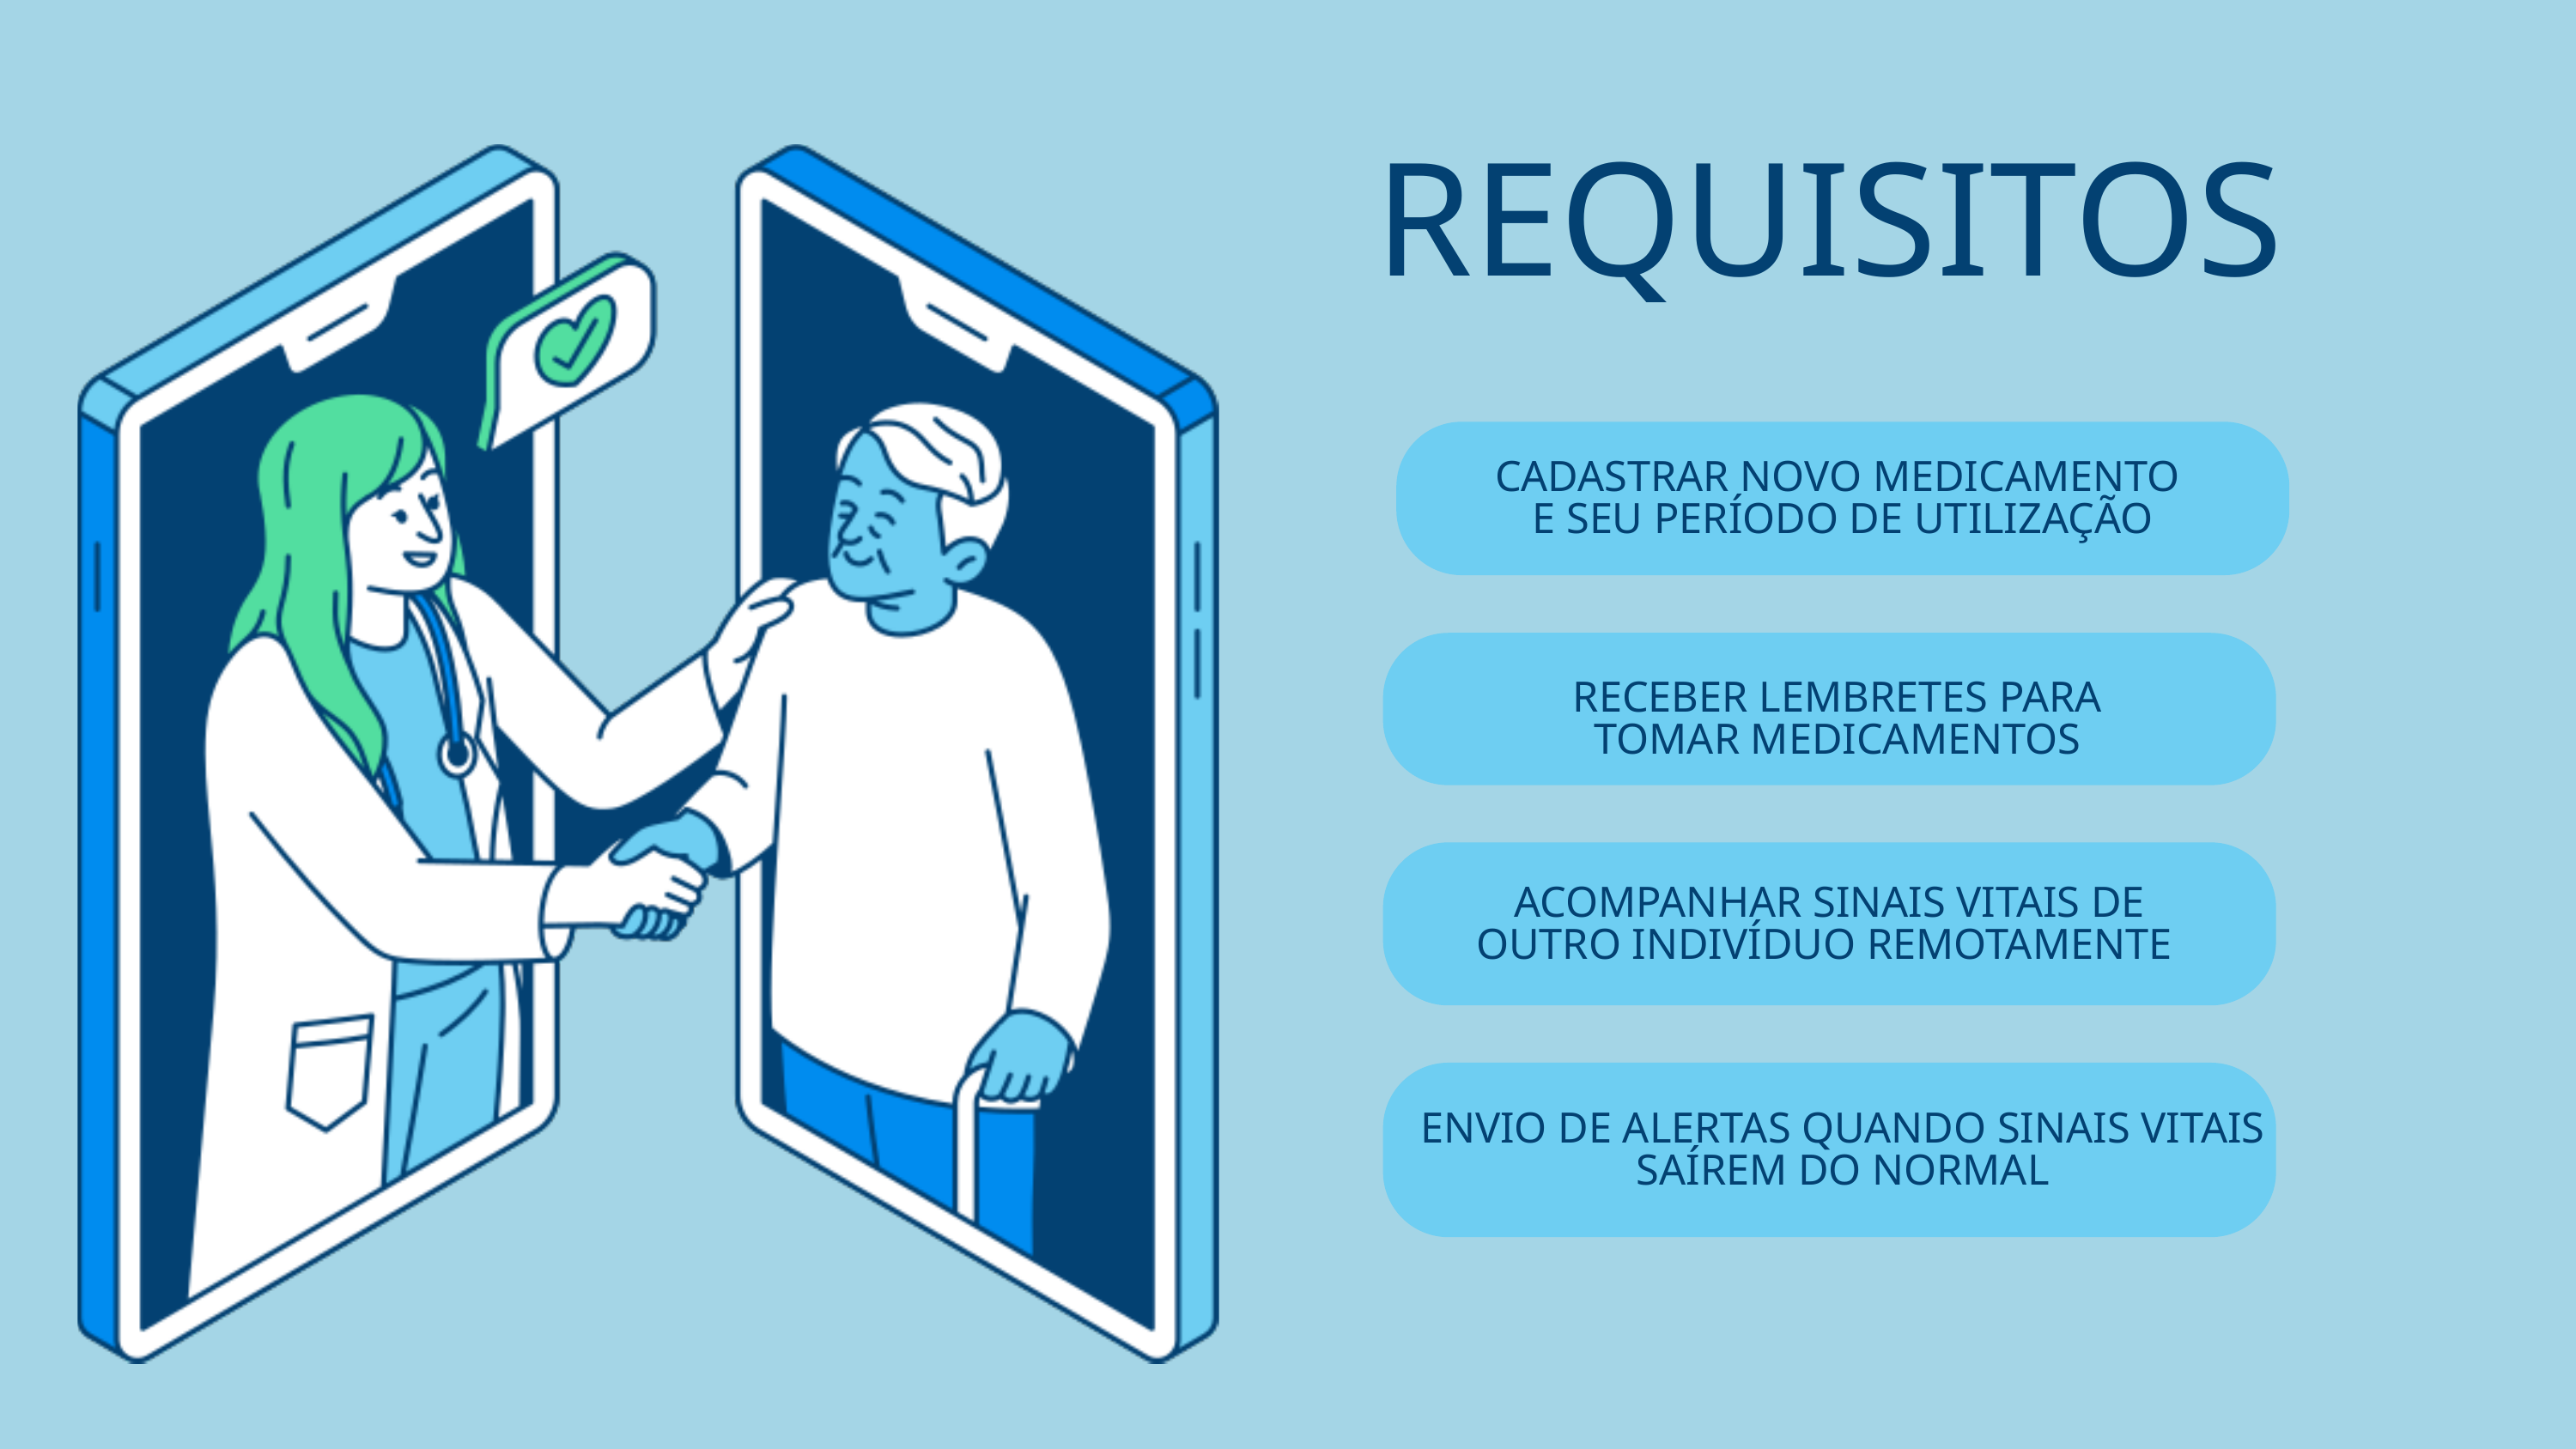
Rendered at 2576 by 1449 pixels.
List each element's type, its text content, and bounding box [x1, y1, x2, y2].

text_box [1382, 1062, 2276, 1238]
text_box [1395, 421, 2290, 576]
text_box REQUISITOS [1292, 149, 2366, 307]
text_box [77, 144, 1219, 1364]
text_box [1382, 842, 2276, 1006]
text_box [1382, 632, 2276, 785]
